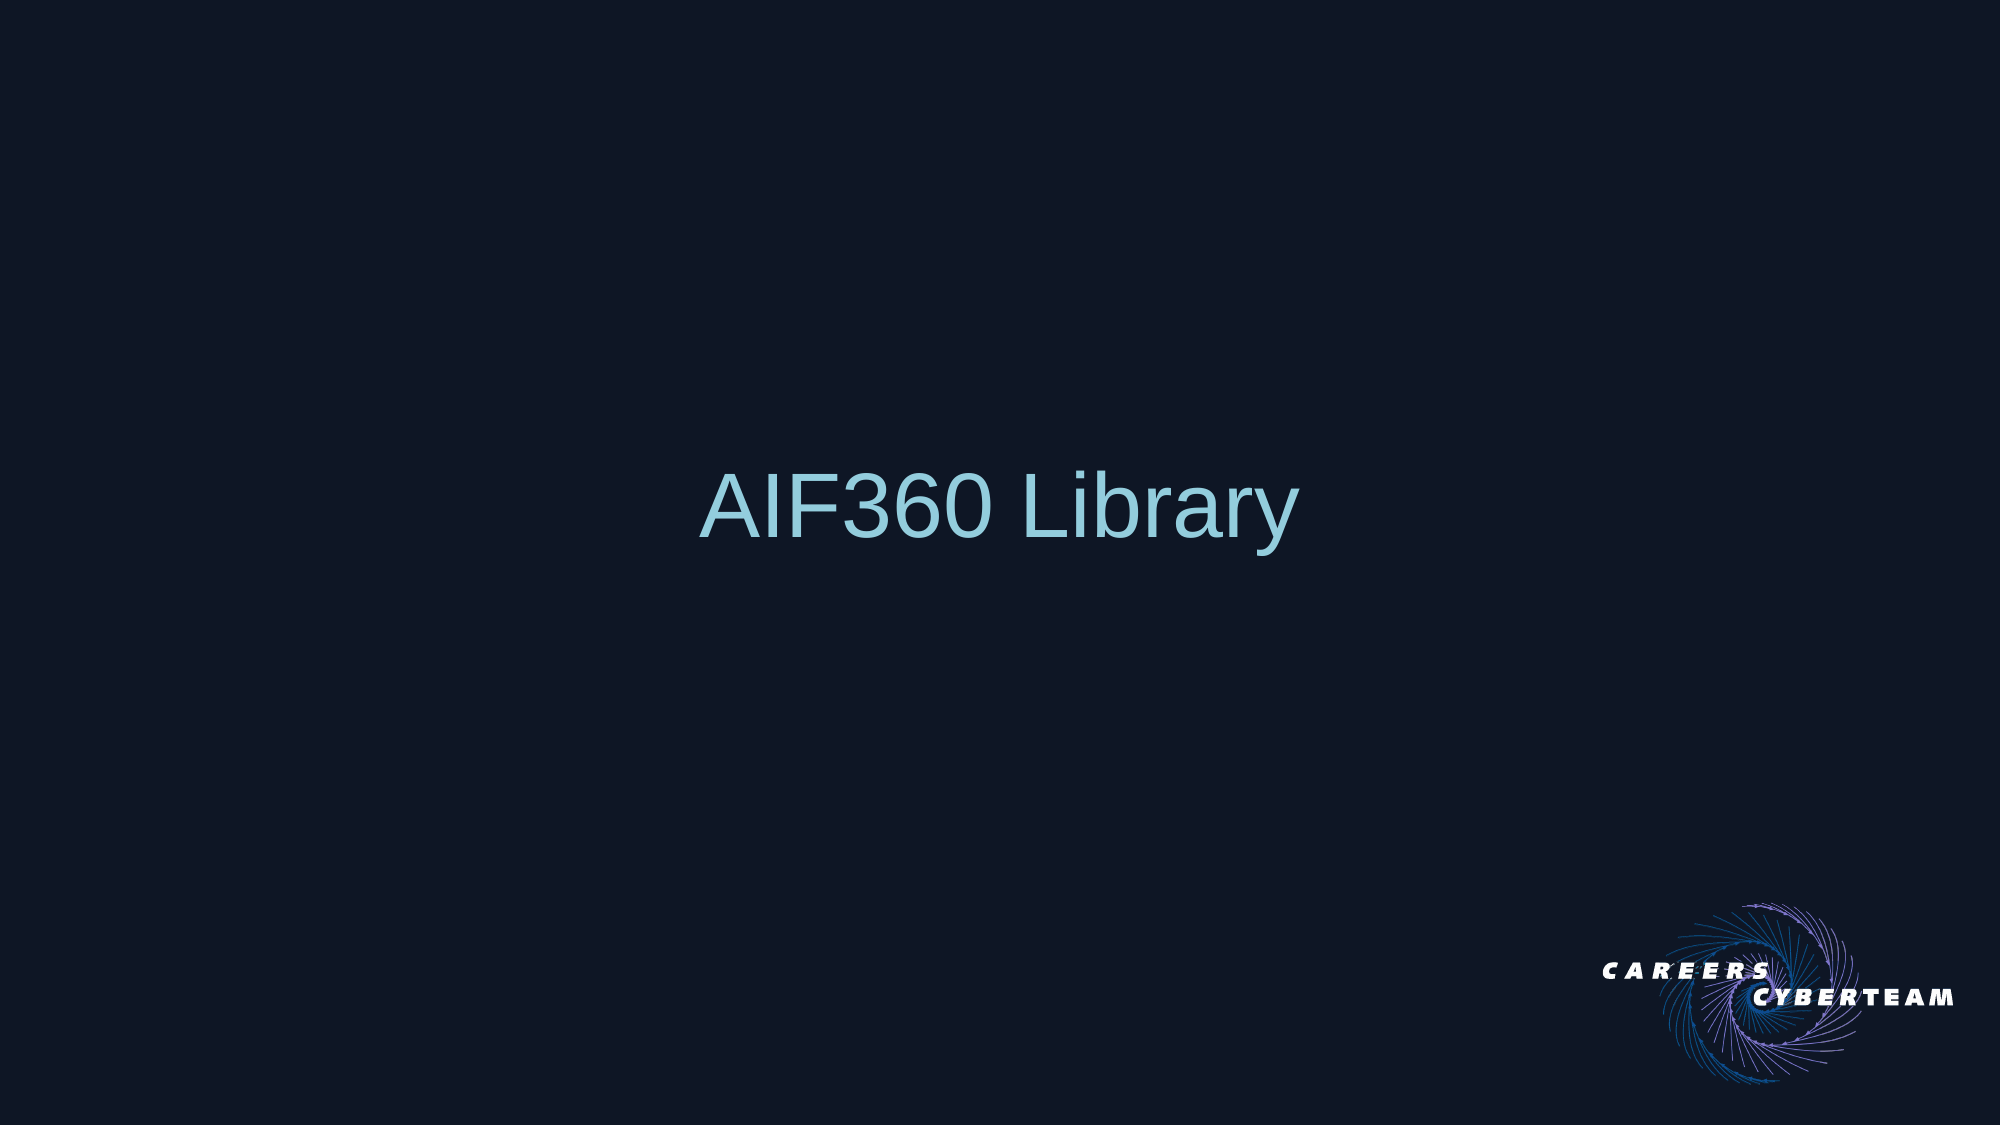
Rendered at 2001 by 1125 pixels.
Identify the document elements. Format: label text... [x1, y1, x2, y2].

title AIF360 Library [137, 398, 1863, 617]
picture [1556, 899, 1965, 1088]
